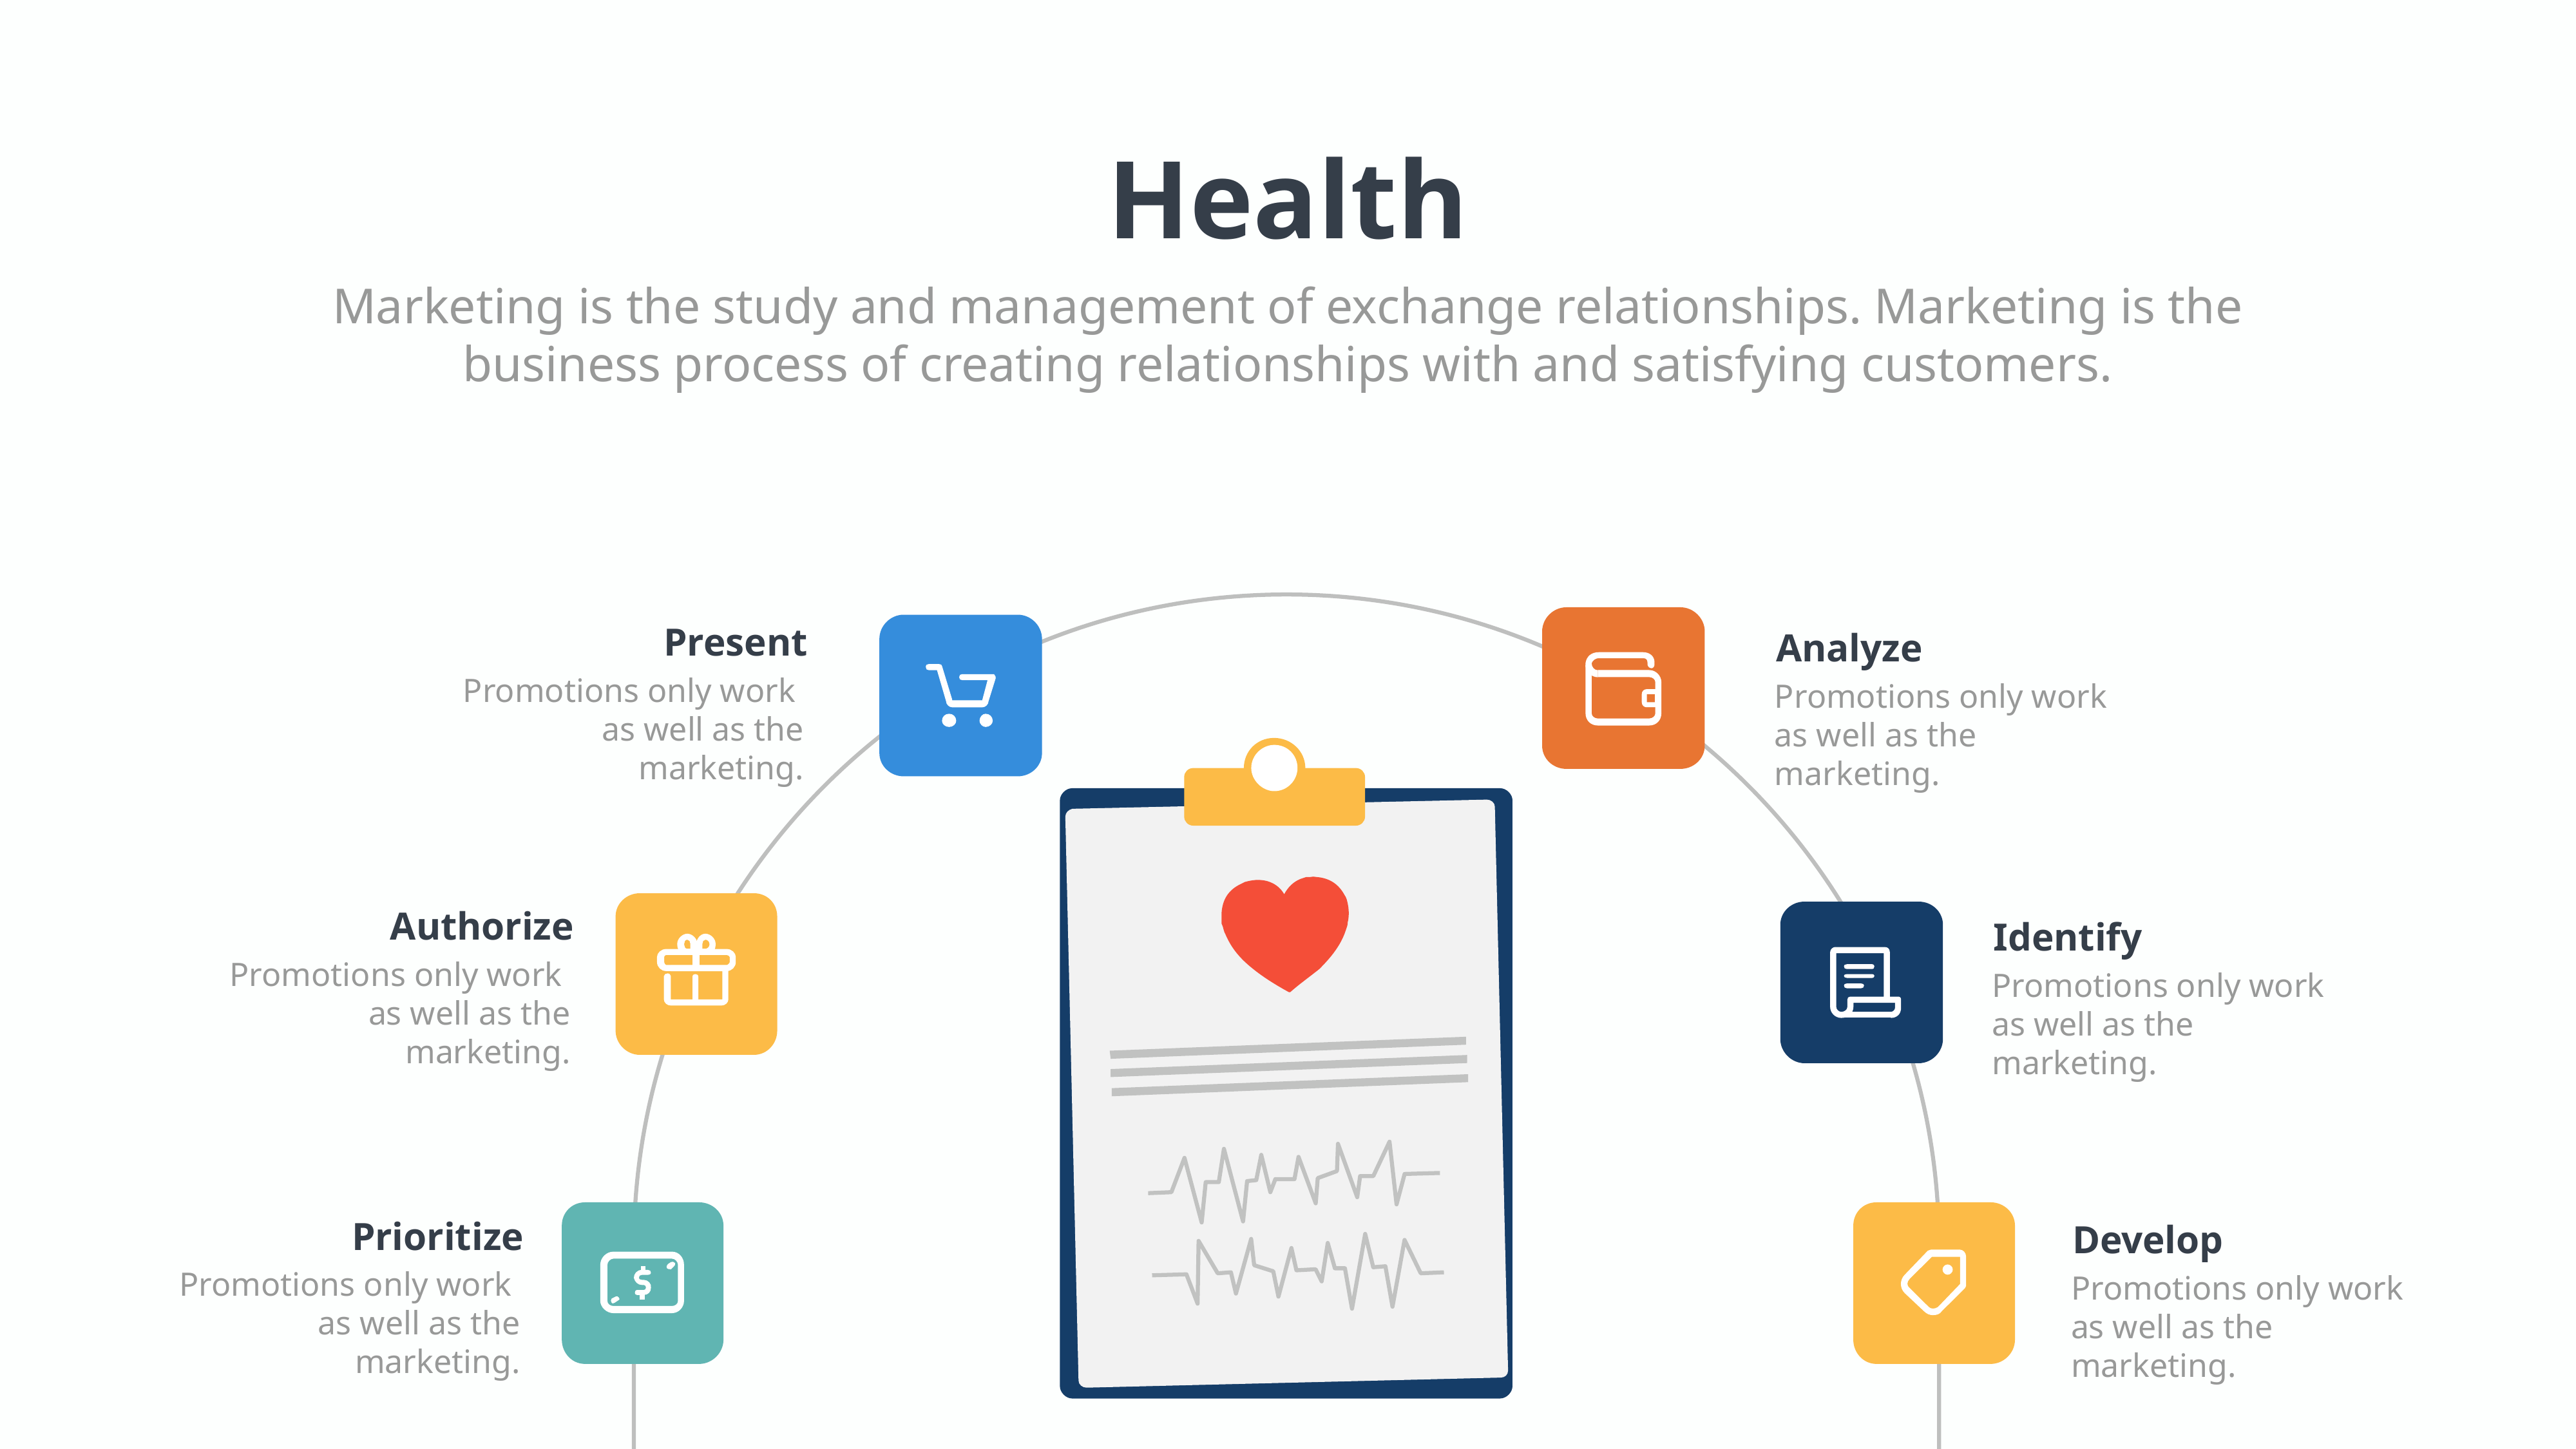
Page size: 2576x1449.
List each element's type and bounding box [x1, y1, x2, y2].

text_box [436, 613, 817, 753]
text_box [1847, 1011, 1891, 1018]
text_box [926, 664, 996, 708]
text_box [692, 974, 699, 999]
text_box [1765, 620, 2142, 759]
text_box [2061, 1211, 2439, 1351]
text_box [656, 949, 736, 971]
text_box [1641, 689, 1655, 708]
text_box [633, 1269, 651, 1295]
text_box [696, 933, 716, 949]
text_box [942, 714, 957, 727]
text_box [281, 126, 2295, 398]
text_box [611, 1296, 620, 1304]
text_box [1780, 902, 1943, 1063]
text_box [692, 955, 700, 965]
text_box [152, 1208, 533, 1348]
text_box [1844, 964, 1875, 969]
text_box [1942, 1264, 1953, 1275]
text_box [600, 1251, 684, 1314]
text_box [979, 714, 993, 727]
text_box [677, 933, 697, 949]
text_box [1542, 607, 1705, 769]
text_box [663, 971, 729, 1006]
text_box [1585, 652, 1655, 677]
text_box [1830, 947, 1902, 1018]
text_box [640, 1265, 646, 1273]
text_box [1982, 908, 2360, 1048]
text_box [1844, 983, 1864, 989]
text_box [615, 893, 778, 1055]
text_box [640, 1293, 645, 1300]
text_box [202, 897, 584, 1037]
text_box [1844, 974, 1875, 978]
text_box [1900, 1249, 1967, 1316]
text_box [1585, 668, 1662, 726]
text_box [879, 614, 1042, 777]
text_box [1853, 1202, 2016, 1364]
text_box [634, 594, 1940, 1449]
text_box [666, 1262, 676, 1269]
text_box [562, 1202, 724, 1364]
